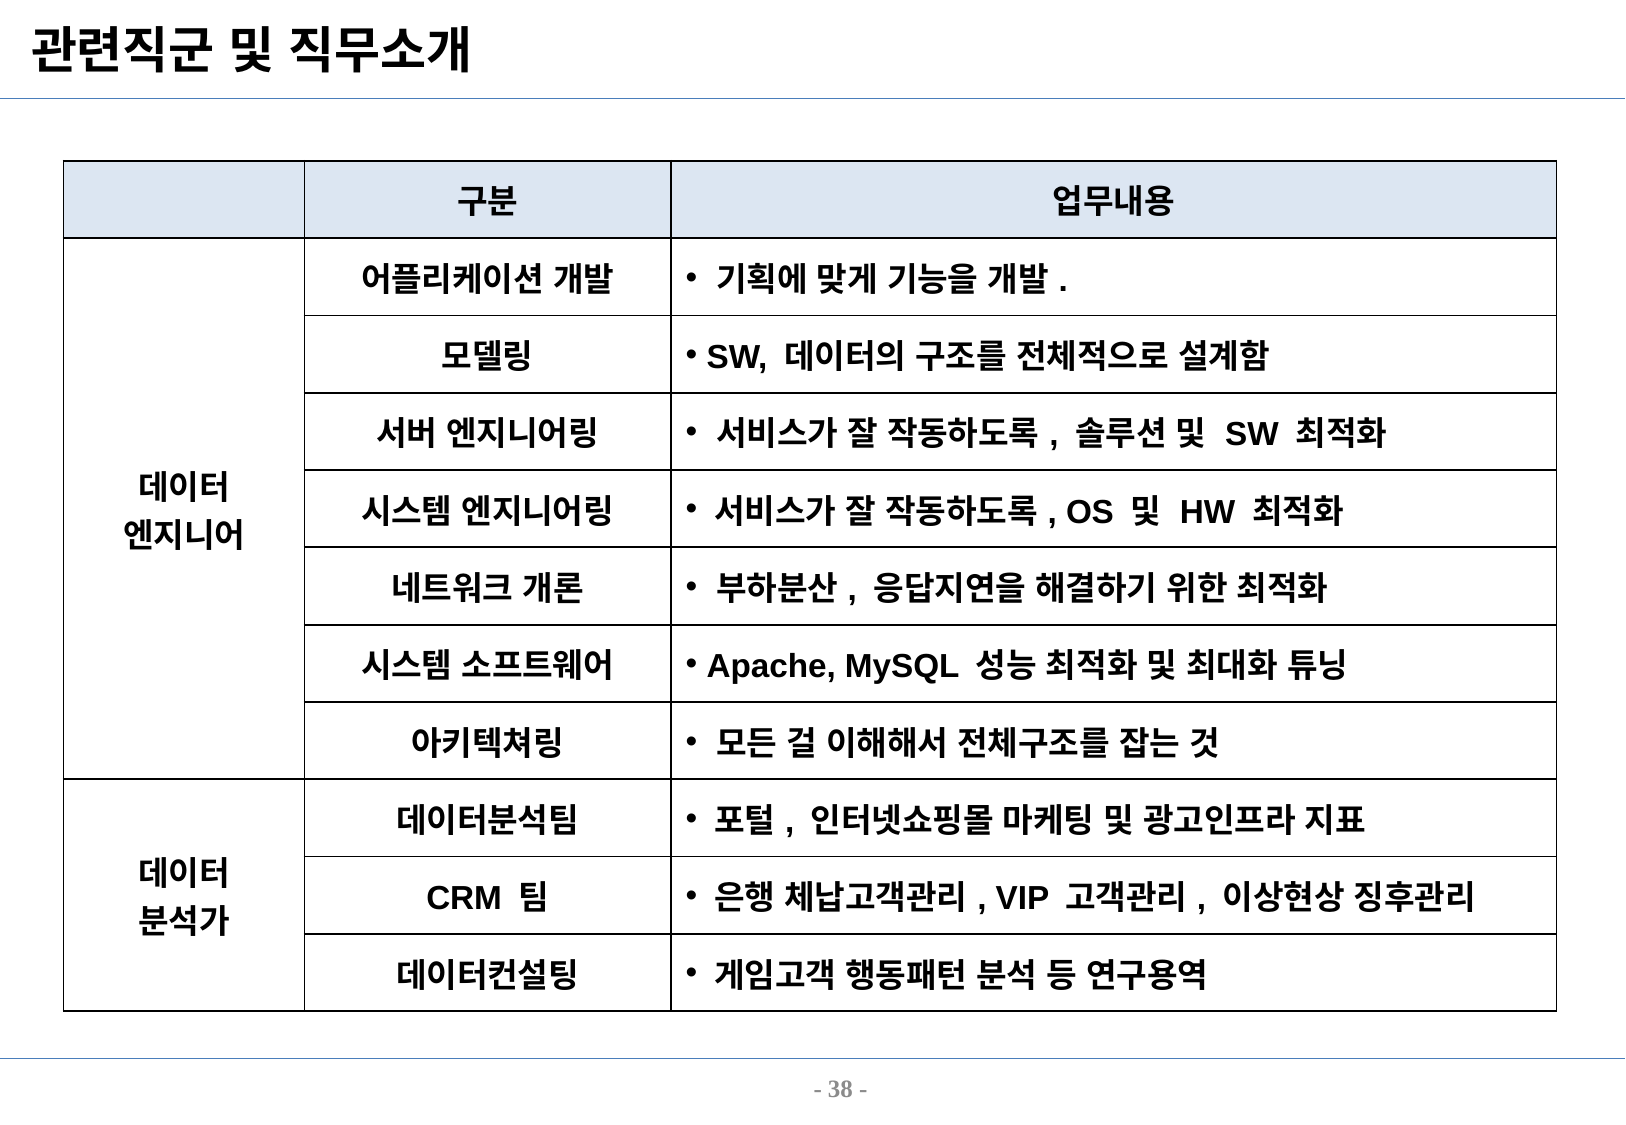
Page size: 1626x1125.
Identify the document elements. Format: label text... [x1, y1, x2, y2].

table_cell 네트워크 개론 [305, 548, 670, 624]
table_cell 은행 체납고객관리, VIP 고객관리, 이상현상 징후관리 [672, 857, 1556, 933]
slide_number - 38 - [650, 1057, 1031, 1118]
table_cell 모든 걸 이해해서 전체구조를 잡는 것 [672, 703, 1556, 778]
table_header 업무내용 [672, 162, 1556, 237]
table_cell 모델링 [305, 316, 670, 392]
title 관련직군 및 직무소개 [16, 5, 979, 92]
table_cell 데이터컨설팅 [305, 935, 670, 1010]
table_cell 어플리케이션 개발 [305, 239, 670, 315]
table_cell 아키텍쳐링 [305, 703, 670, 778]
table_cell 데이터 엔지니어 [64, 239, 304, 778]
table_cell CRM 팀 [305, 857, 670, 933]
table_cell 데이터 분석가 [64, 780, 304, 1010]
table_cell 서비스가 잘 작동하도록, 솔루션 및 SW 최적화 [672, 394, 1556, 469]
table_cell 서버 엔지니어링 [305, 394, 670, 469]
table_cell 포털, 인터넷쇼핑몰 마케팅 및 광고인프라 지표 [672, 780, 1556, 856]
table_cell 부하분산, 응답지연을 해결하기 위한 최적화 [672, 548, 1556, 624]
table_header [64, 162, 304, 237]
table_cell 서비스가 잘 작동하도록, OS 및 HW 최적화 [672, 471, 1556, 546]
table_cell 시스템 엔지니어링 [305, 471, 670, 546]
table_cell 데이터분석팀 [305, 780, 670, 856]
table_cell 시스템 소프트웨어 [305, 626, 670, 701]
table_cell 기획에 맞게 기능을 개발. [672, 239, 1556, 315]
table_cell SW, 데이터의 구조를 전체적으로 설계함 [672, 316, 1556, 392]
table_cell Apache, MySQL 성능 최적화 및 최대화 튜닝 [672, 626, 1556, 701]
table_header 구분 [305, 162, 670, 237]
table_cell 게임고객 행동패턴 분석 등 연구용역 [672, 935, 1556, 1010]
